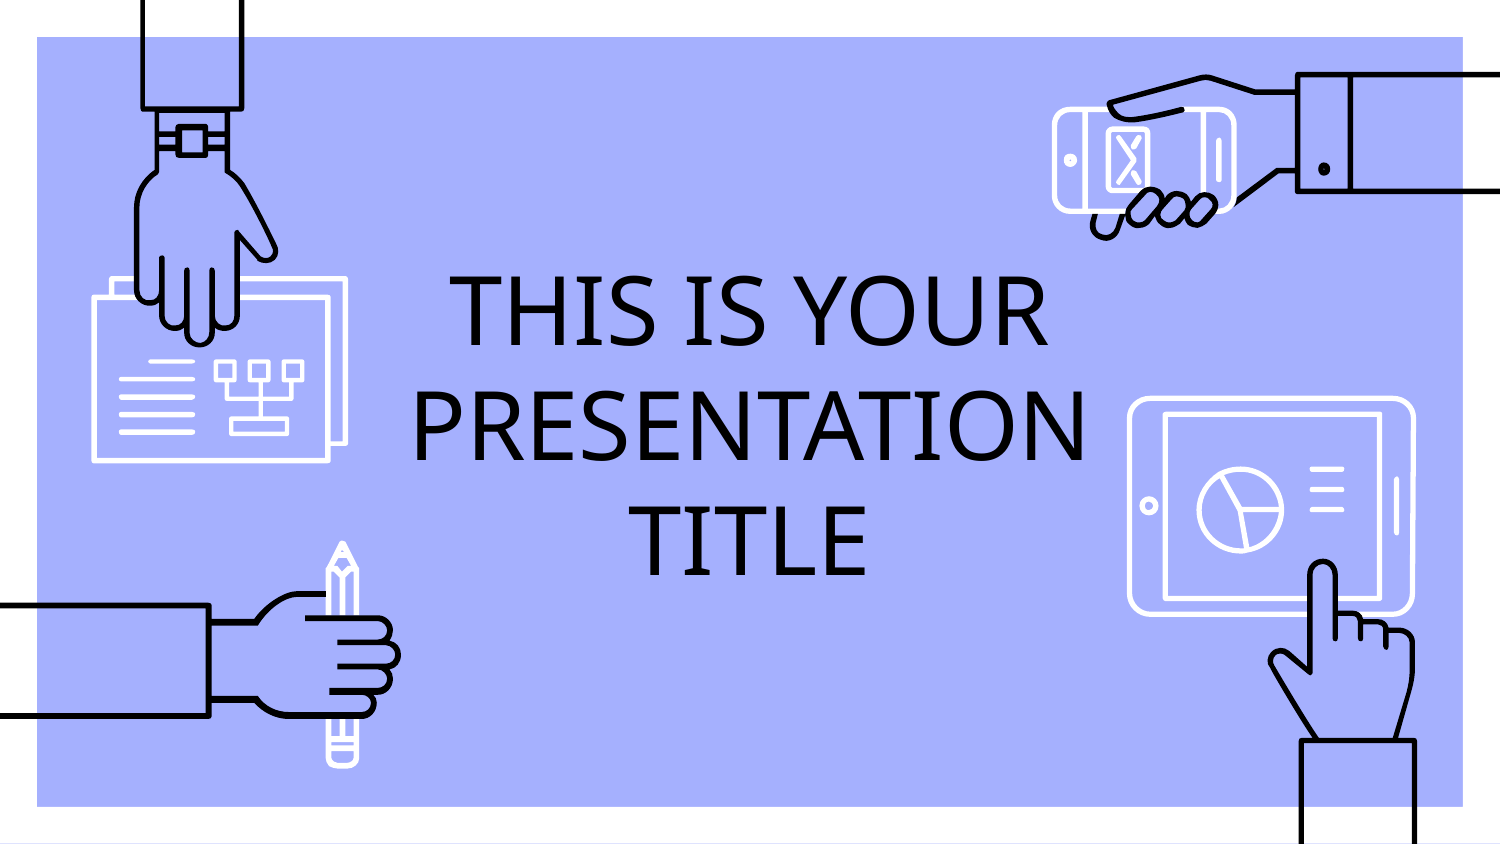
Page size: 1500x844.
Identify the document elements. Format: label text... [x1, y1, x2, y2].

title THIS IS YOUR PRESENTATION TITLE [348, 326, 1152, 517]
